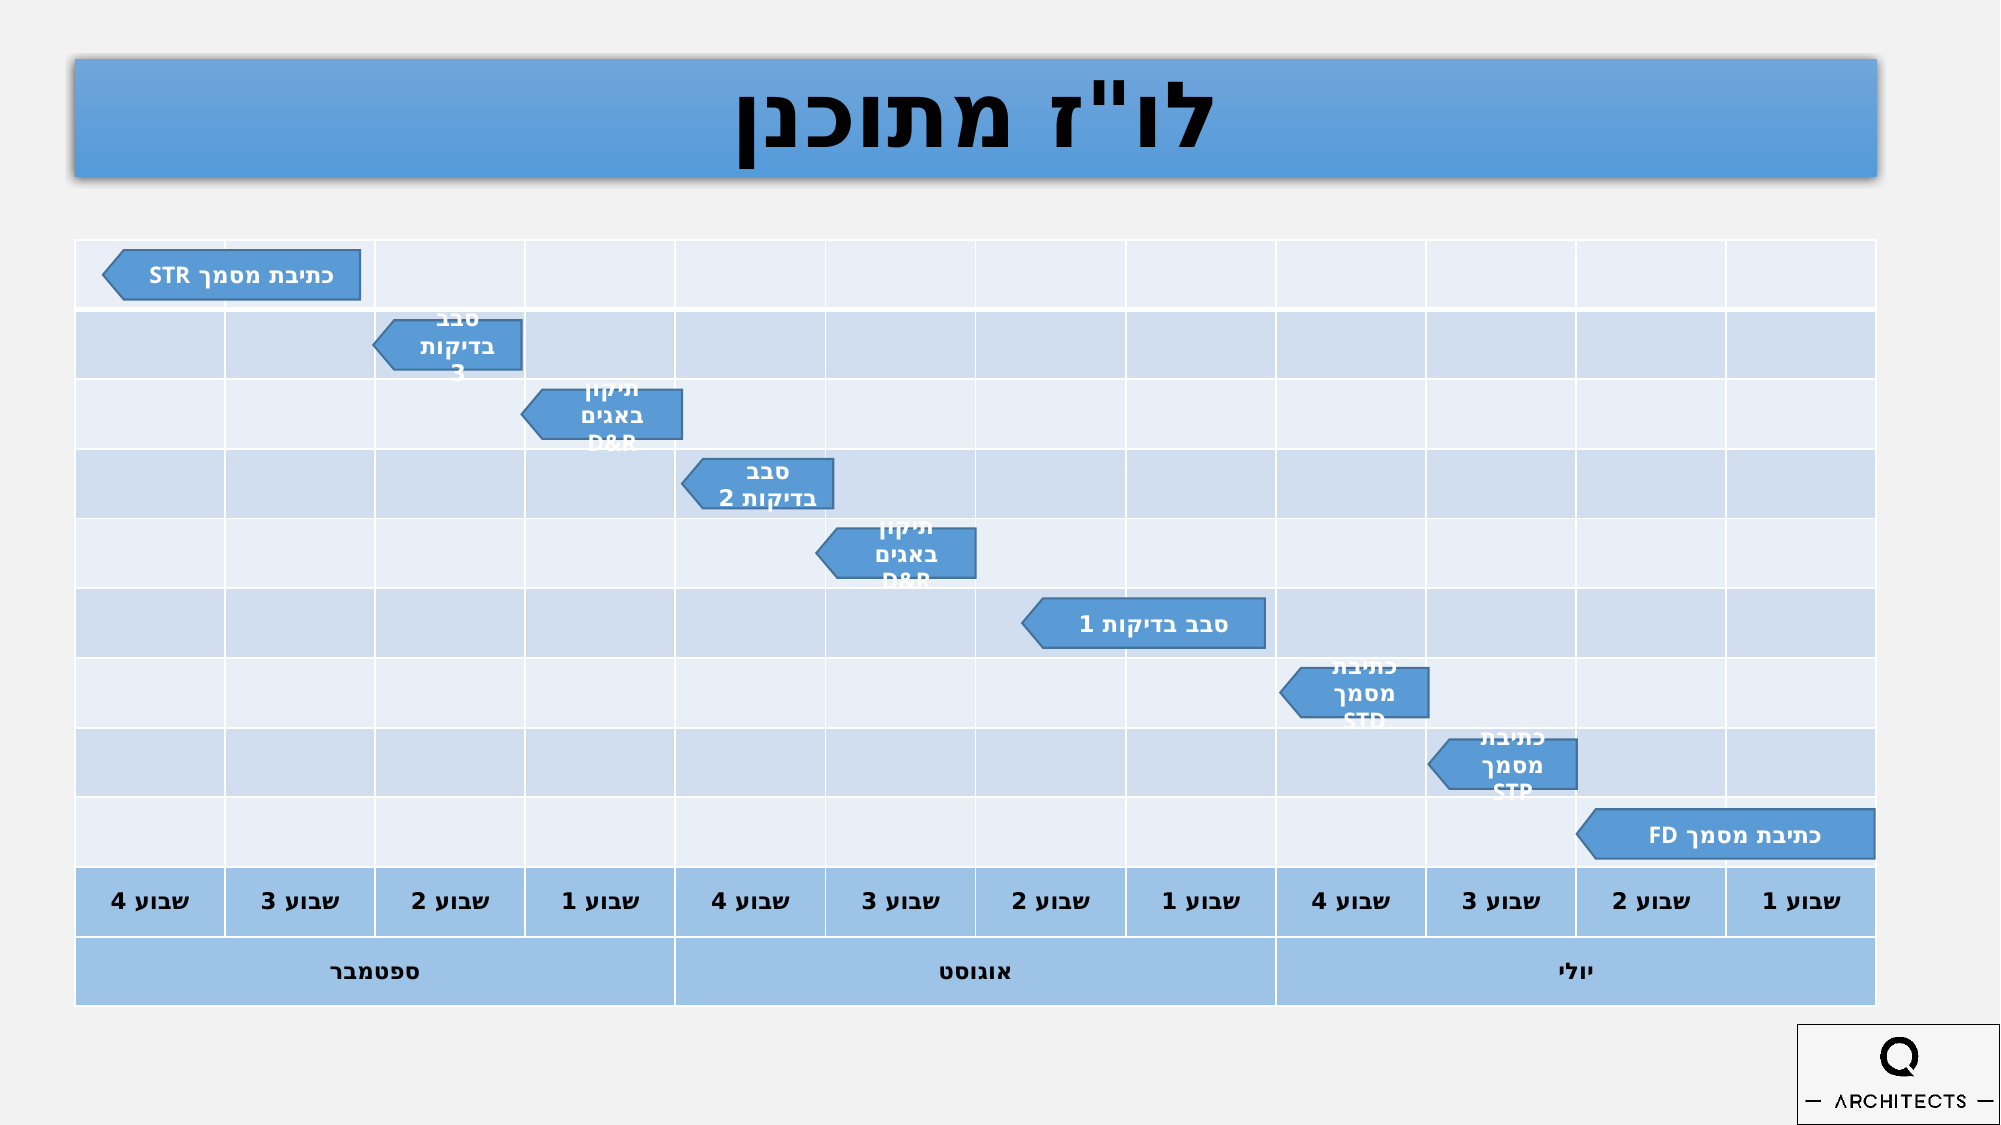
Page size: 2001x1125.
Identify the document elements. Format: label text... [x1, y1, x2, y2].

table_cell [1127, 729, 1275, 796]
table_cell [1427, 519, 1575, 587]
table_cell [976, 380, 1125, 448]
table_cell [826, 450, 975, 518]
table_cell שבוע 1 [1727, 868, 1875, 936]
table_cell [76, 450, 224, 518]
table_header [676, 241, 825, 307]
text_box לו"ז מתוכנן [74, 59, 1877, 177]
text_box תיקון באגים D&R [520, 388, 684, 440]
table_header [376, 241, 524, 307]
table_cell שבוע 1 [1127, 868, 1275, 936]
table_cell [676, 589, 825, 657]
table_cell [676, 659, 825, 727]
table_cell [1577, 589, 1725, 657]
table_cell [826, 729, 975, 796]
table_cell [1127, 589, 1275, 657]
table_cell [526, 798, 674, 866]
table_cell [826, 519, 975, 538]
table_cell [526, 659, 674, 727]
table_cell שבוע 4 [676, 868, 825, 936]
table_cell [1577, 380, 1725, 448]
table_cell [226, 312, 374, 378]
text_box כתיבת מסמך STD [1278, 666, 1430, 719]
table_cell [526, 380, 674, 406]
table_cell [526, 450, 674, 518]
table_cell [376, 450, 524, 518]
table_cell [826, 312, 975, 378]
table_cell [76, 519, 224, 587]
table_cell שבוע 4 [1277, 868, 1425, 936]
table_cell [1277, 312, 1425, 378]
table_cell [1727, 519, 1875, 587]
table_cell [376, 312, 524, 378]
table_header [526, 241, 674, 307]
table_header [1277, 241, 1425, 307]
table_cell שבוע 1 [526, 868, 674, 936]
table_cell [1277, 798, 1425, 866]
table_cell [1577, 729, 1725, 796]
table_cell [1427, 798, 1575, 866]
table_cell [376, 659, 524, 727]
text_box סבב בדיקות 1 [1020, 597, 1266, 649]
table_cell [976, 798, 1125, 866]
table_cell [1127, 450, 1275, 518]
table_cell [526, 589, 674, 657]
table_cell [826, 659, 975, 727]
text_box סבב בדיקות 2 [680, 457, 835, 510]
table_cell שבוע 4 [76, 868, 224, 936]
table_cell [676, 380, 825, 448]
table_cell שבוע 2 [376, 868, 524, 936]
table_cell שבוע 3 [226, 868, 374, 936]
table_cell [526, 423, 674, 448]
text_box תיקון באגים D&R [814, 527, 977, 579]
table_cell [1727, 589, 1875, 657]
table_cell [226, 450, 374, 518]
table_cell שבוע 2 [1577, 868, 1725, 936]
table_cell [1427, 729, 1575, 763]
picture [1798, 1025, 1999, 1124]
table_cell [1427, 659, 1575, 727]
table_cell [676, 312, 825, 378]
table_cell [676, 450, 825, 518]
table_cell [526, 729, 674, 796]
table_cell [76, 798, 224, 866]
table_cell [1127, 312, 1275, 378]
table_header [226, 241, 374, 307]
table_cell [376, 589, 524, 657]
table_header [1577, 241, 1725, 307]
table_cell [826, 380, 975, 448]
table_header [76, 241, 224, 307]
table_cell [1277, 450, 1425, 518]
table_cell [1127, 798, 1275, 866]
text_box סבב בדיקות 3 [371, 319, 523, 371]
table_cell ספטמבר [76, 938, 674, 1005]
table_cell [1427, 380, 1575, 448]
table_header [976, 241, 1125, 307]
table_cell [376, 729, 524, 796]
table_cell [1427, 589, 1575, 657]
table_cell [76, 589, 224, 657]
table_cell [1727, 312, 1875, 378]
table_cell [1277, 589, 1425, 657]
table_cell [1277, 729, 1425, 796]
table_cell [976, 312, 1125, 378]
table_cell [226, 798, 374, 866]
table_cell [1727, 860, 1875, 866]
table_cell [1727, 729, 1875, 796]
table_cell [526, 519, 674, 587]
table_cell [226, 519, 374, 587]
table_cell [1127, 519, 1275, 587]
table_cell [1427, 450, 1575, 518]
table_cell [676, 519, 825, 587]
text_box כתיבת מסמך STR [101, 249, 362, 301]
table_cell [826, 589, 975, 657]
table_header [1727, 241, 1875, 307]
table_cell [376, 798, 524, 866]
table_cell [526, 312, 674, 378]
table_cell [976, 450, 1125, 518]
table_cell [1277, 659, 1425, 727]
table_cell [676, 798, 825, 866]
table_cell [1727, 798, 1875, 808]
table_cell שבוע 2 [976, 868, 1125, 936]
table_cell [1727, 659, 1875, 727]
table_cell [1577, 659, 1725, 727]
table_cell [226, 589, 374, 657]
table_cell [76, 312, 224, 378]
table_cell [1277, 519, 1425, 587]
table_cell [1577, 519, 1725, 587]
table_cell [1727, 450, 1875, 518]
table_cell [1127, 380, 1275, 448]
table_cell שבוע 3 [1427, 868, 1575, 936]
table_cell [976, 729, 1125, 796]
table_cell [376, 380, 524, 448]
table_cell [376, 519, 524, 587]
table_cell [976, 659, 1125, 727]
table_cell [1727, 380, 1875, 448]
table_cell [76, 659, 224, 727]
table_cell [826, 798, 975, 866]
table_cell [826, 568, 975, 587]
table_cell יולי [1277, 938, 1875, 1005]
table_cell אוגוסט [676, 938, 1275, 1005]
table_cell [676, 729, 825, 796]
table_cell [1577, 838, 1725, 866]
table_cell [1427, 312, 1575, 378]
table_cell [76, 380, 224, 448]
text_box כתיבת מסמך STP [1427, 738, 1578, 790]
table_header [1427, 241, 1575, 307]
text_box כתיבת מסמך FD [1575, 808, 1876, 860]
table_cell [1577, 312, 1725, 378]
table_cell [226, 659, 374, 727]
table_cell [976, 519, 1125, 587]
table_cell [1577, 450, 1725, 518]
table_cell [76, 729, 224, 796]
table_cell שבוע 3 [826, 868, 975, 936]
table_cell [226, 729, 374, 796]
table_cell [1277, 380, 1425, 448]
table_header [826, 241, 975, 307]
table_cell [1127, 659, 1275, 727]
table_header [1127, 241, 1275, 307]
table_cell [226, 380, 374, 448]
table_cell [1577, 798, 1725, 830]
table_cell [976, 589, 1125, 657]
table_cell [1427, 766, 1575, 796]
